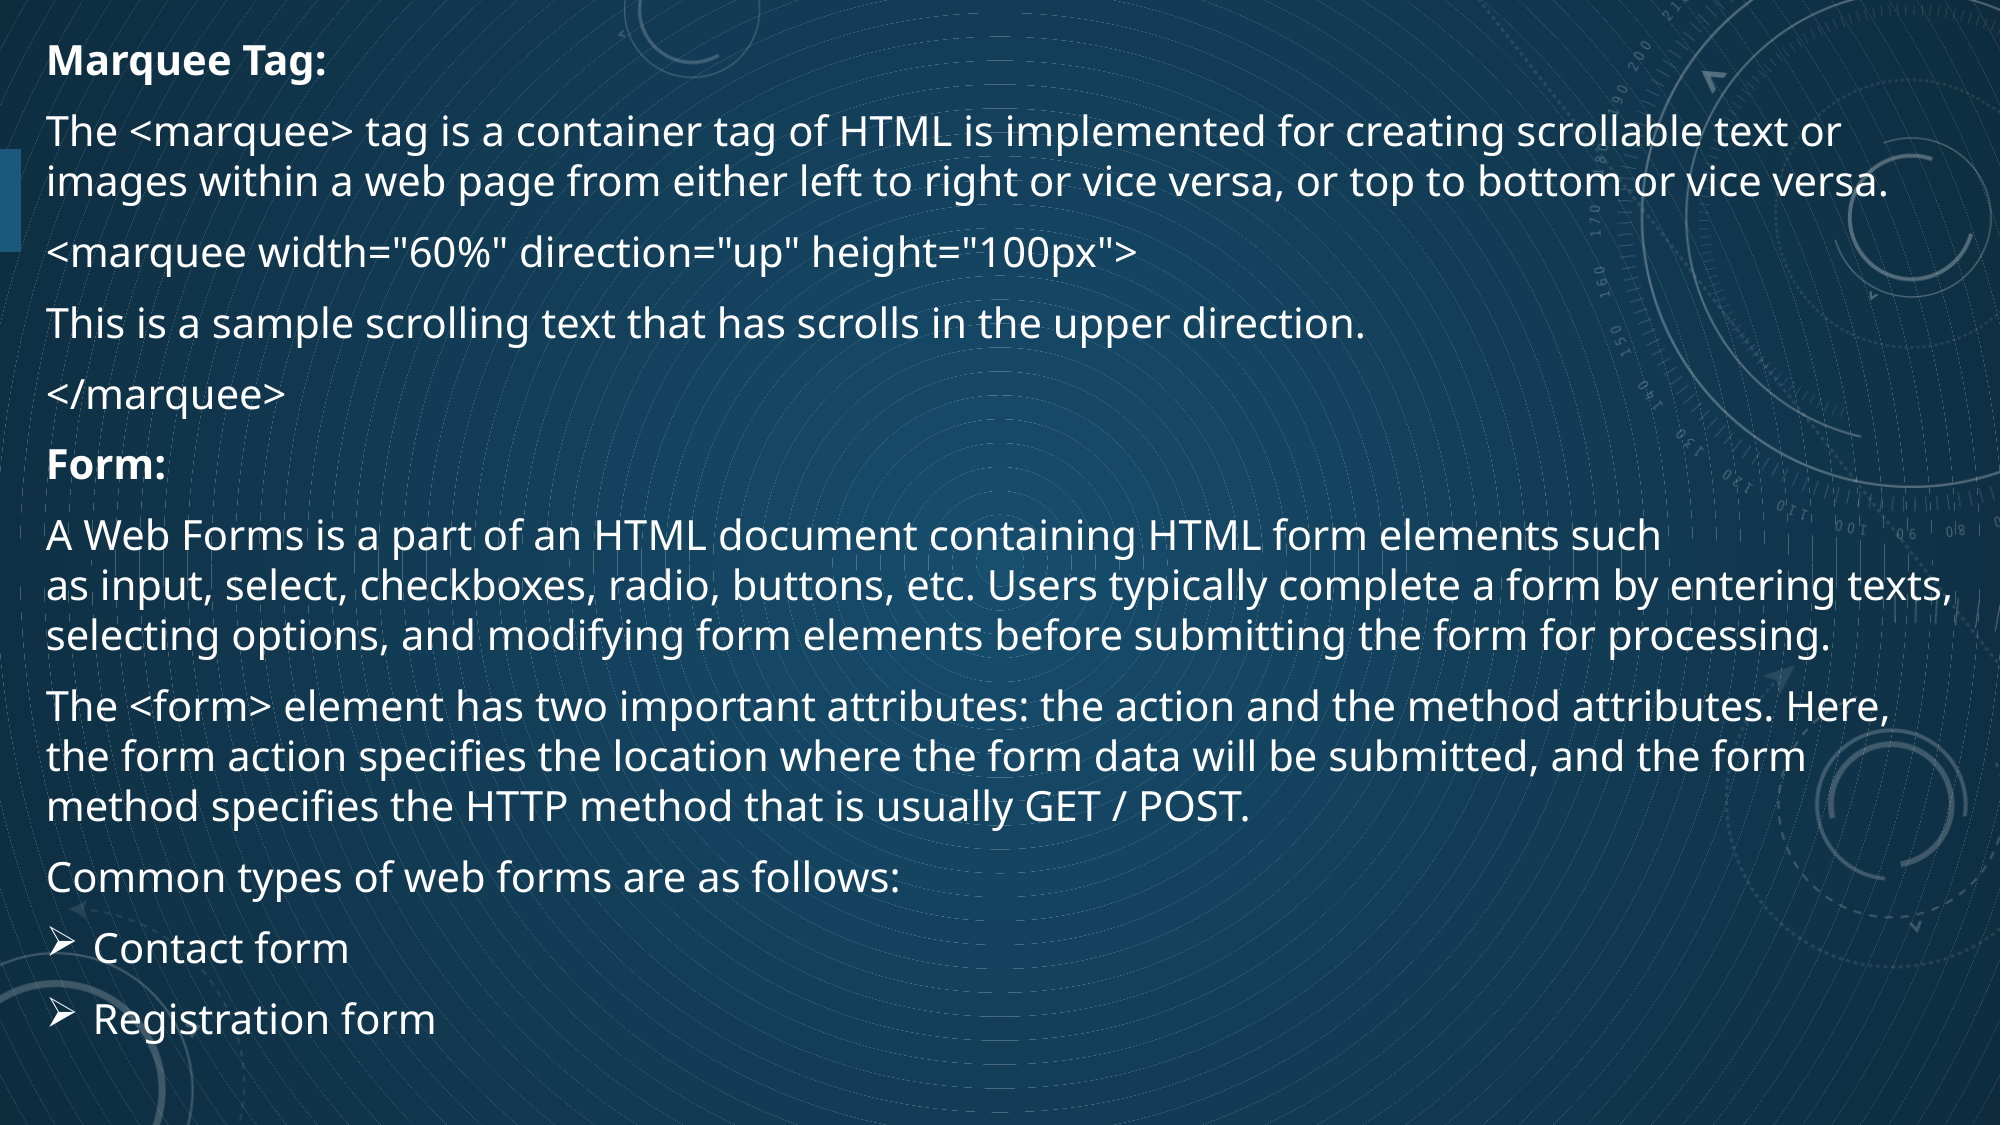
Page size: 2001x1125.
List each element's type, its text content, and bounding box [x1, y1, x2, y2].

list Marquee Tag: The <marquee> tag is a container tag of HTML is implemented for creating scrollable text or images within a web page from either left to right or vice versa, or top to bottom or vice versa. <marquee width="60%" direction="up" height="100px"> This is a sample scrolling text that has scrolls in the upper direction. </marquee> Form: A Web Forms is a part of an HTML document containing HTML form elements such as input, select, checkboxes, radio, buttons, etc. Users typically complete a form by entering texts, selecting options, and modifying form elements before submitting the form for processing. The <form> element has two important attributes: the action and the method attributes. Here, the form action specifies the location where the form data will be submitted, and the form method specifies the HTTP method that is usually GET / POST. Common types of web forms are as follows: Contact form Registration form [30, 26, 1970, 1072]
picture [0, 0, 2000, 1125]
